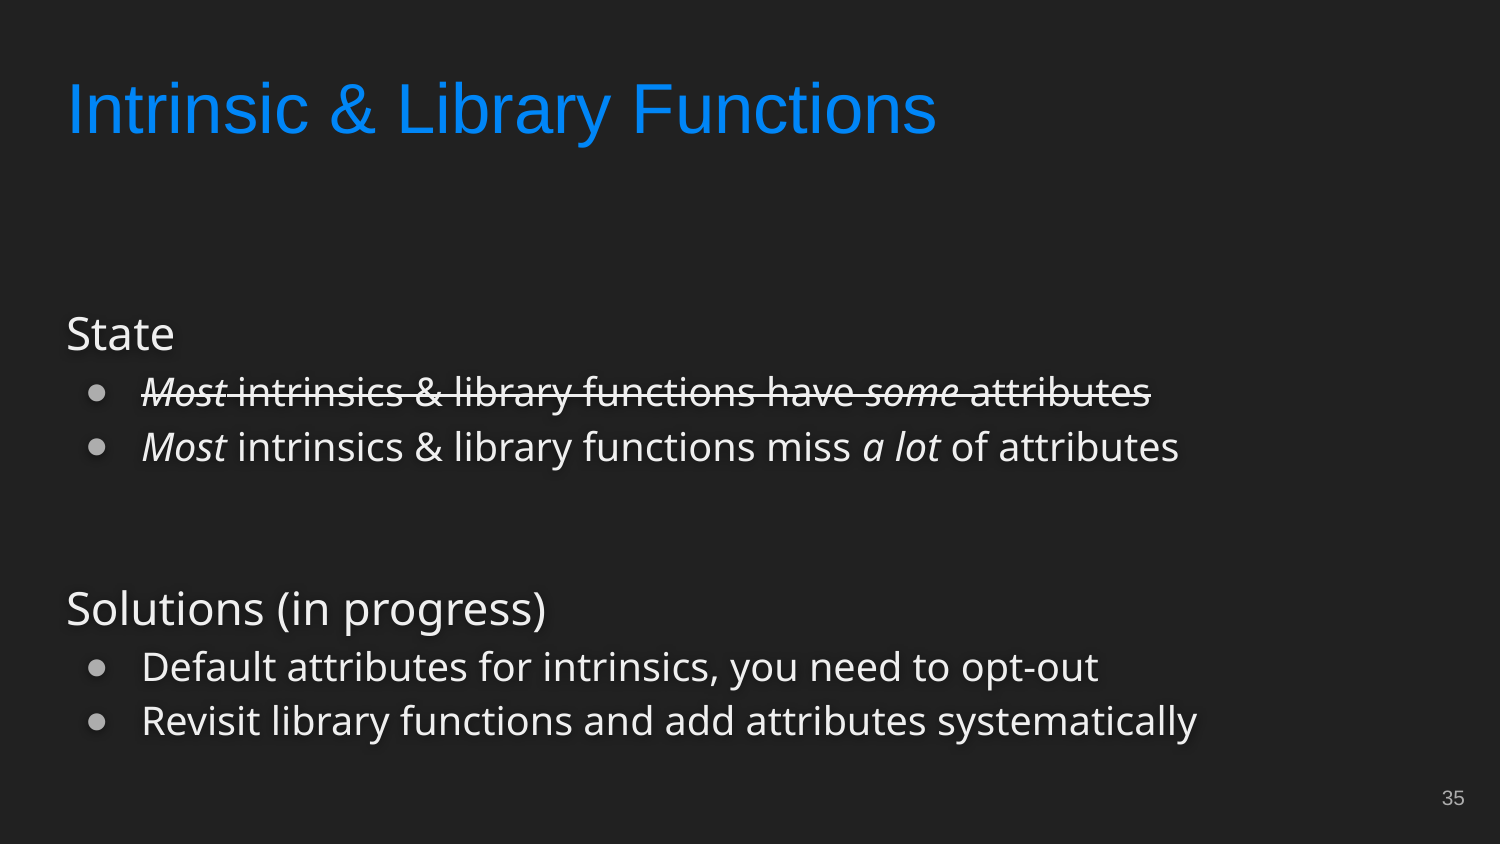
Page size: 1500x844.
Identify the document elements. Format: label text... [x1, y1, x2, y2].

list State Most intrinsics & library functions have some attributes Most intrinsics & library functions miss a lot of attributes Solutions (in progress) Default attributes for intrinsics, you need to opt-out Revisit library functions and add attributes systematically [51, 218, 1449, 750]
title Intrinsic & Library Functions [51, 48, 1449, 142]
slide_number ‹#› [1389, 764, 1480, 830]
